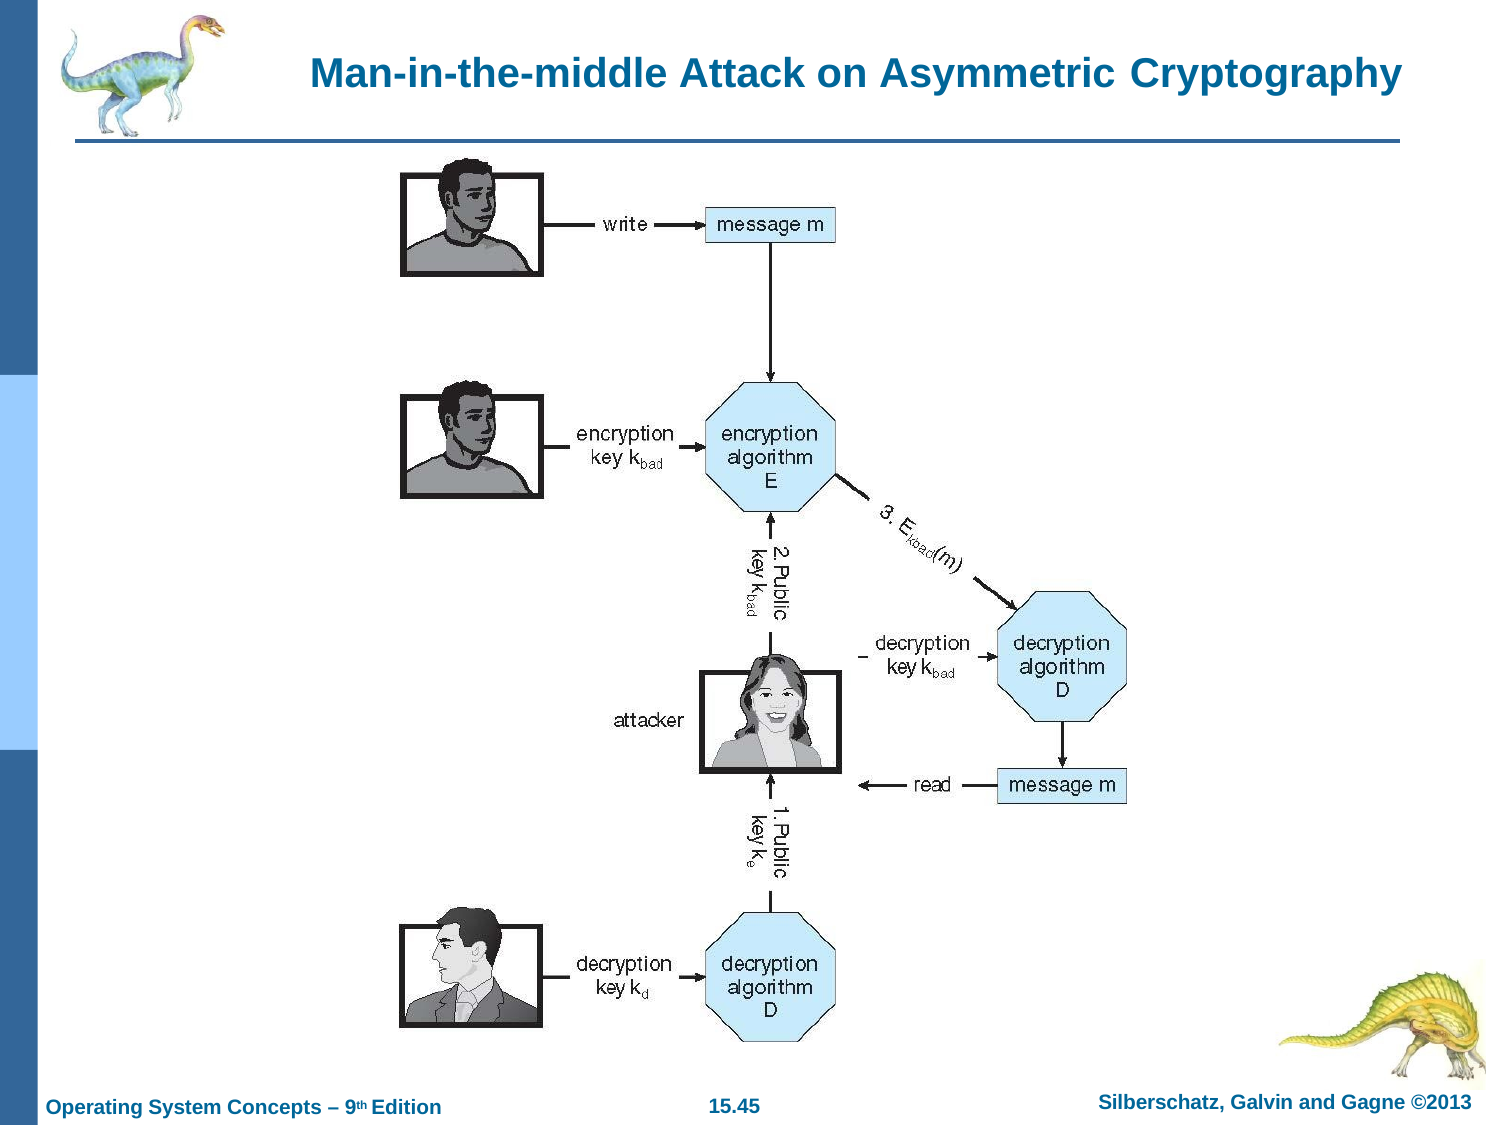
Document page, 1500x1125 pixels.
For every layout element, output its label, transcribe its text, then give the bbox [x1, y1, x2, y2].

picture [47, 0, 243, 150]
text_box [398, 156, 1127, 1042]
slide_number Silberschatz, Galvin and Gagne ©2013 [1096, 1090, 1478, 1116]
slide_number 15.45 [706, 1094, 766, 1120]
title Man-in-the-middle Attack on Asymmetric Cryptography [306, 45, 1404, 98]
text_box [1275, 959, 1486, 1090]
footer Operating System Concepts – 9th Edition [43, 1095, 451, 1121]
